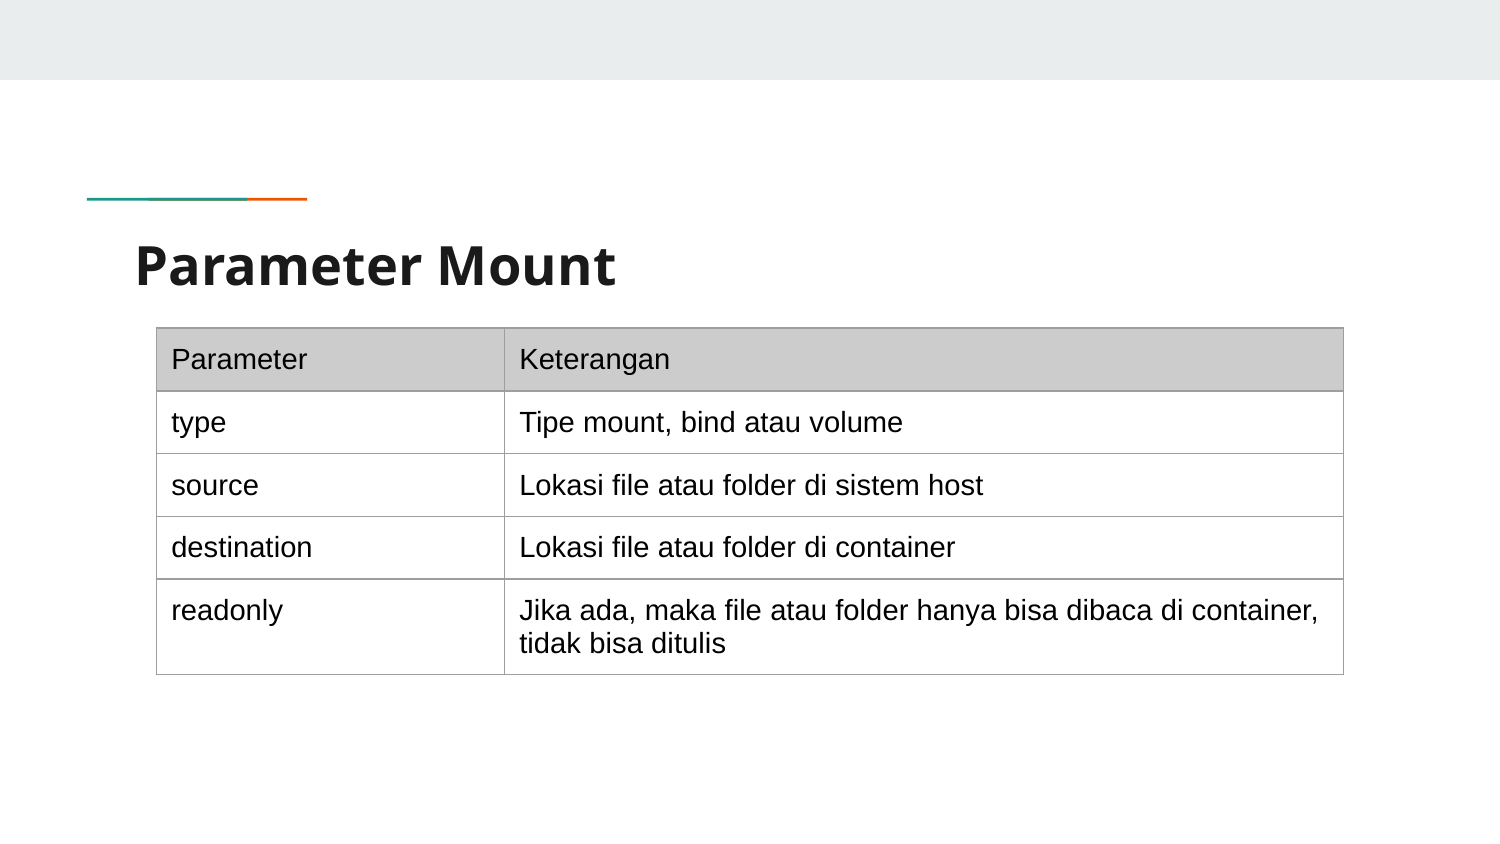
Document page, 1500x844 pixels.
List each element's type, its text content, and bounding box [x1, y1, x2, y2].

table_header Keterangan [505, 329, 1343, 390]
table_cell Jika ada, maka file atau folder hanya bisa dibaca di container, tidak bisa ditulis [505, 580, 1343, 674]
title Parameter Mount [119, 216, 1381, 305]
table_cell Tipe mount, bind atau volume [505, 392, 1343, 453]
table_cell readonly [157, 580, 504, 674]
table_cell destination [157, 517, 504, 578]
table_cell Lokasi file atau folder di sistem host [505, 454, 1343, 516]
table_header Parameter [157, 329, 504, 390]
table_cell source [157, 454, 504, 516]
table_cell type [157, 392, 504, 453]
table_cell Lokasi file atau folder di container [505, 517, 1343, 578]
